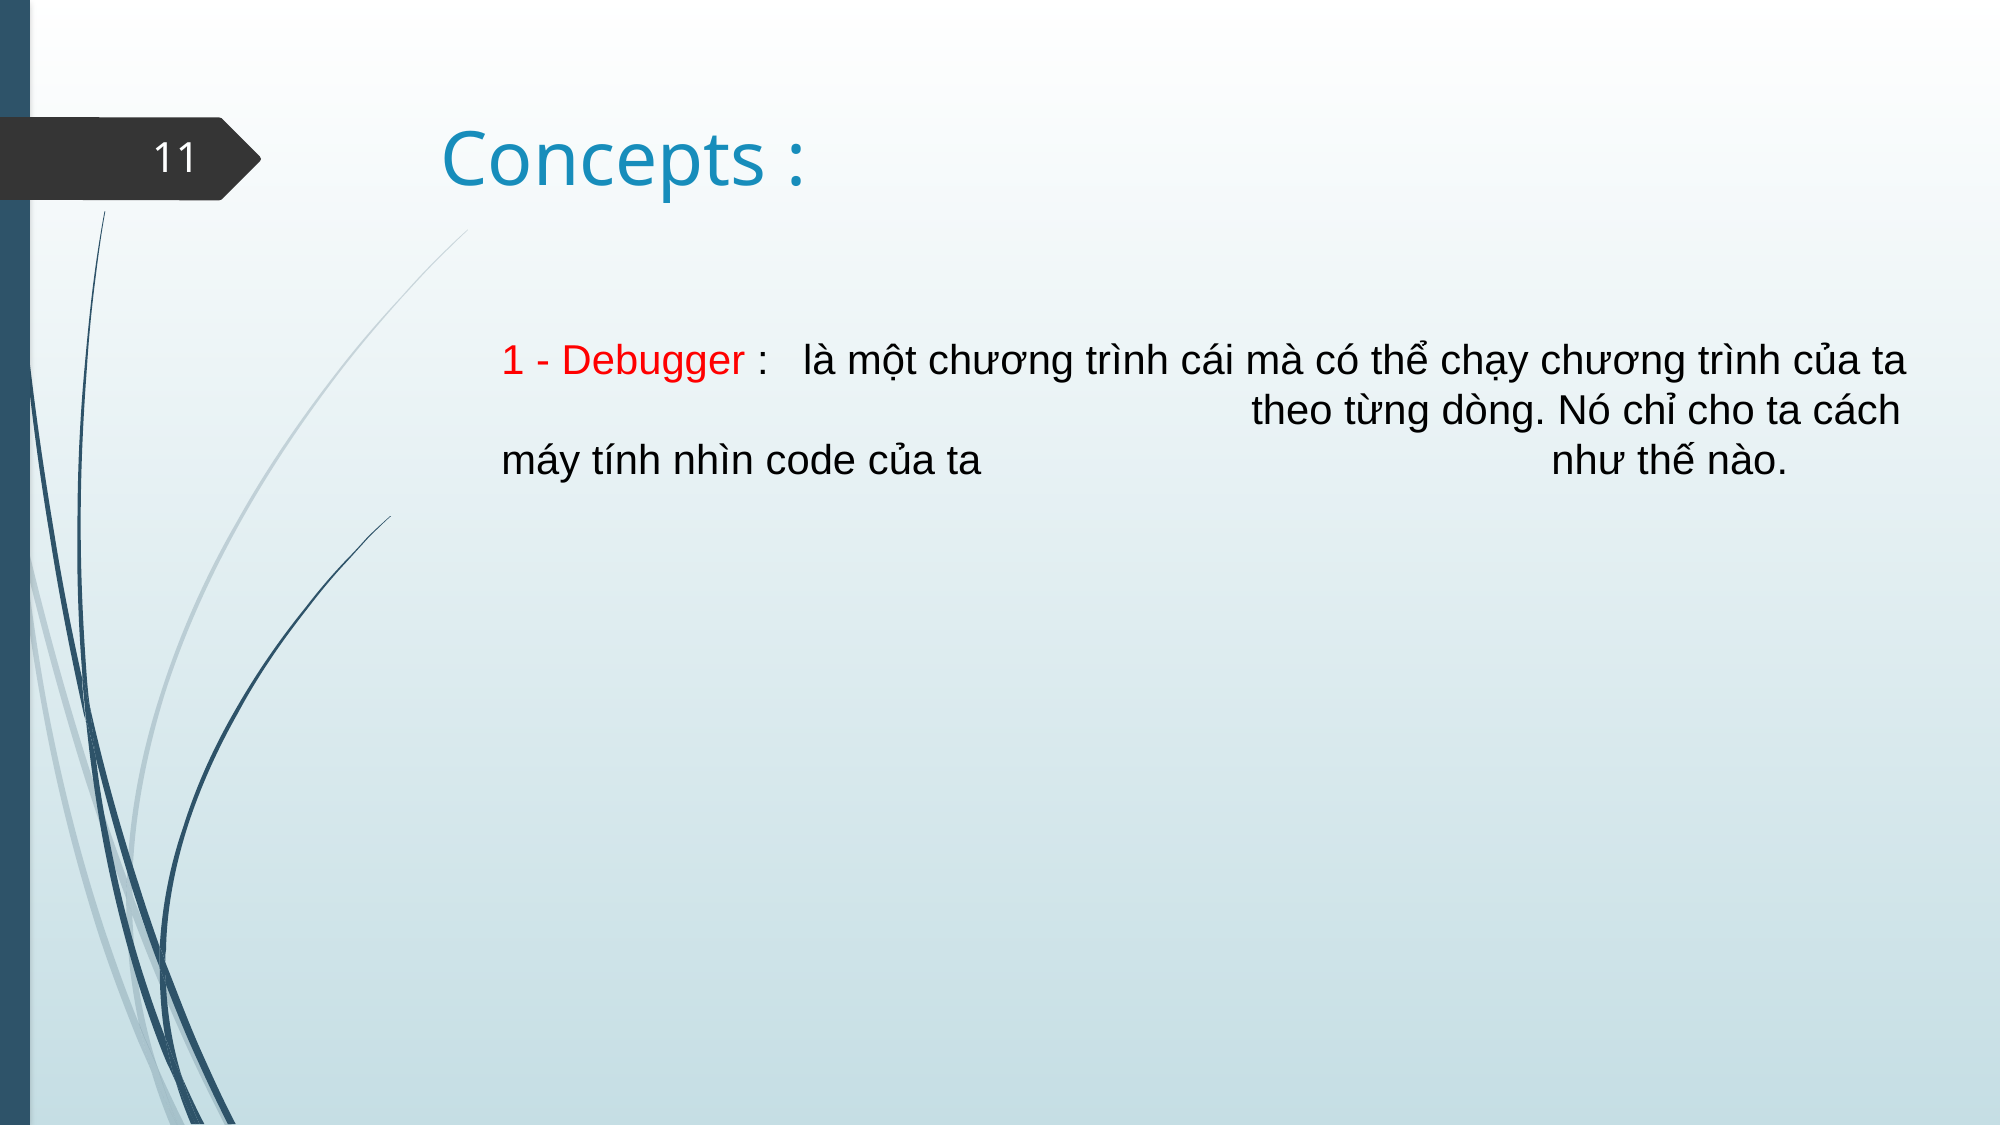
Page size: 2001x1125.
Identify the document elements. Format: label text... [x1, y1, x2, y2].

text_box 1 - Debugger : là một chương trình cái mà có thể chạy chương trình của ta theo từng dòng. Nó chỉ cho ta cách máy tính nhìn code của ta như thế nào. [486, 325, 1960, 491]
title Concepts : [425, 102, 1888, 313]
slide_number 11 [87, 129, 216, 190]
